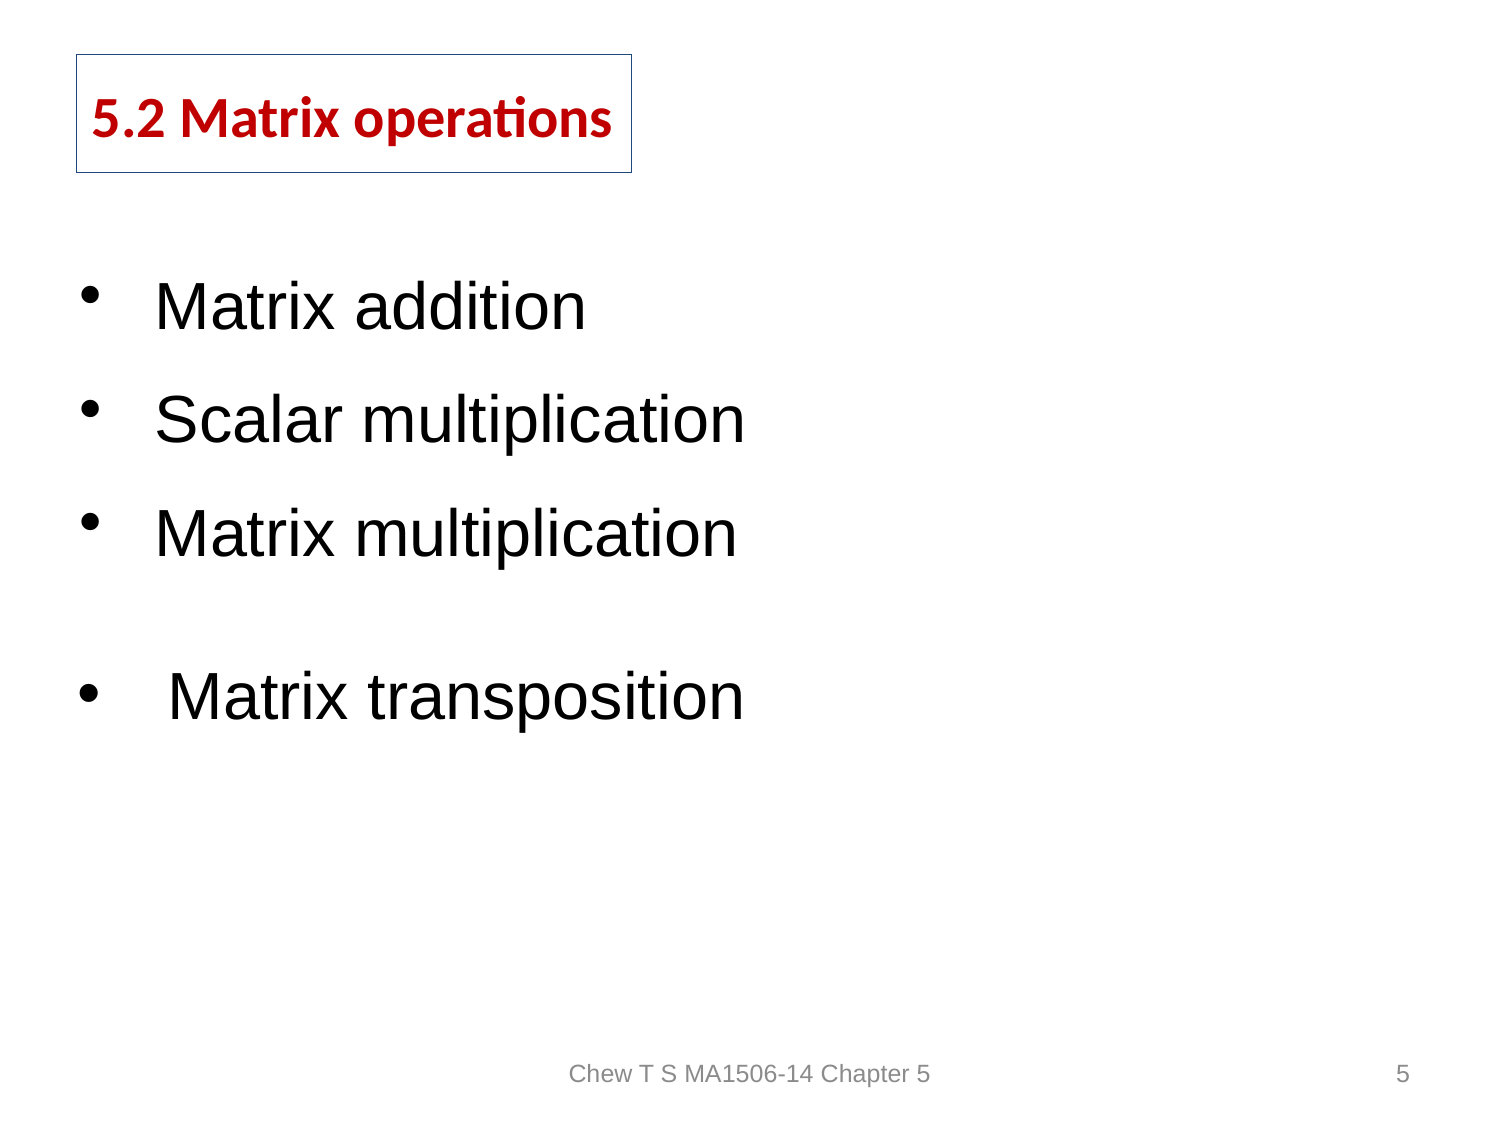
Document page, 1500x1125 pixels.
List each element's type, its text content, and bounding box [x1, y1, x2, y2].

text_box Matrix transposition [62, 645, 779, 740]
title 5.2 Matrix operations [76, 54, 632, 173]
slide_number 5 [1074, 1042, 1425, 1103]
text_box Matrix addition Scalar multiplication Matrix multiplication [64, 255, 951, 577]
footer Chew T S MA1506-14 Chapter 5 [512, 1042, 988, 1103]
